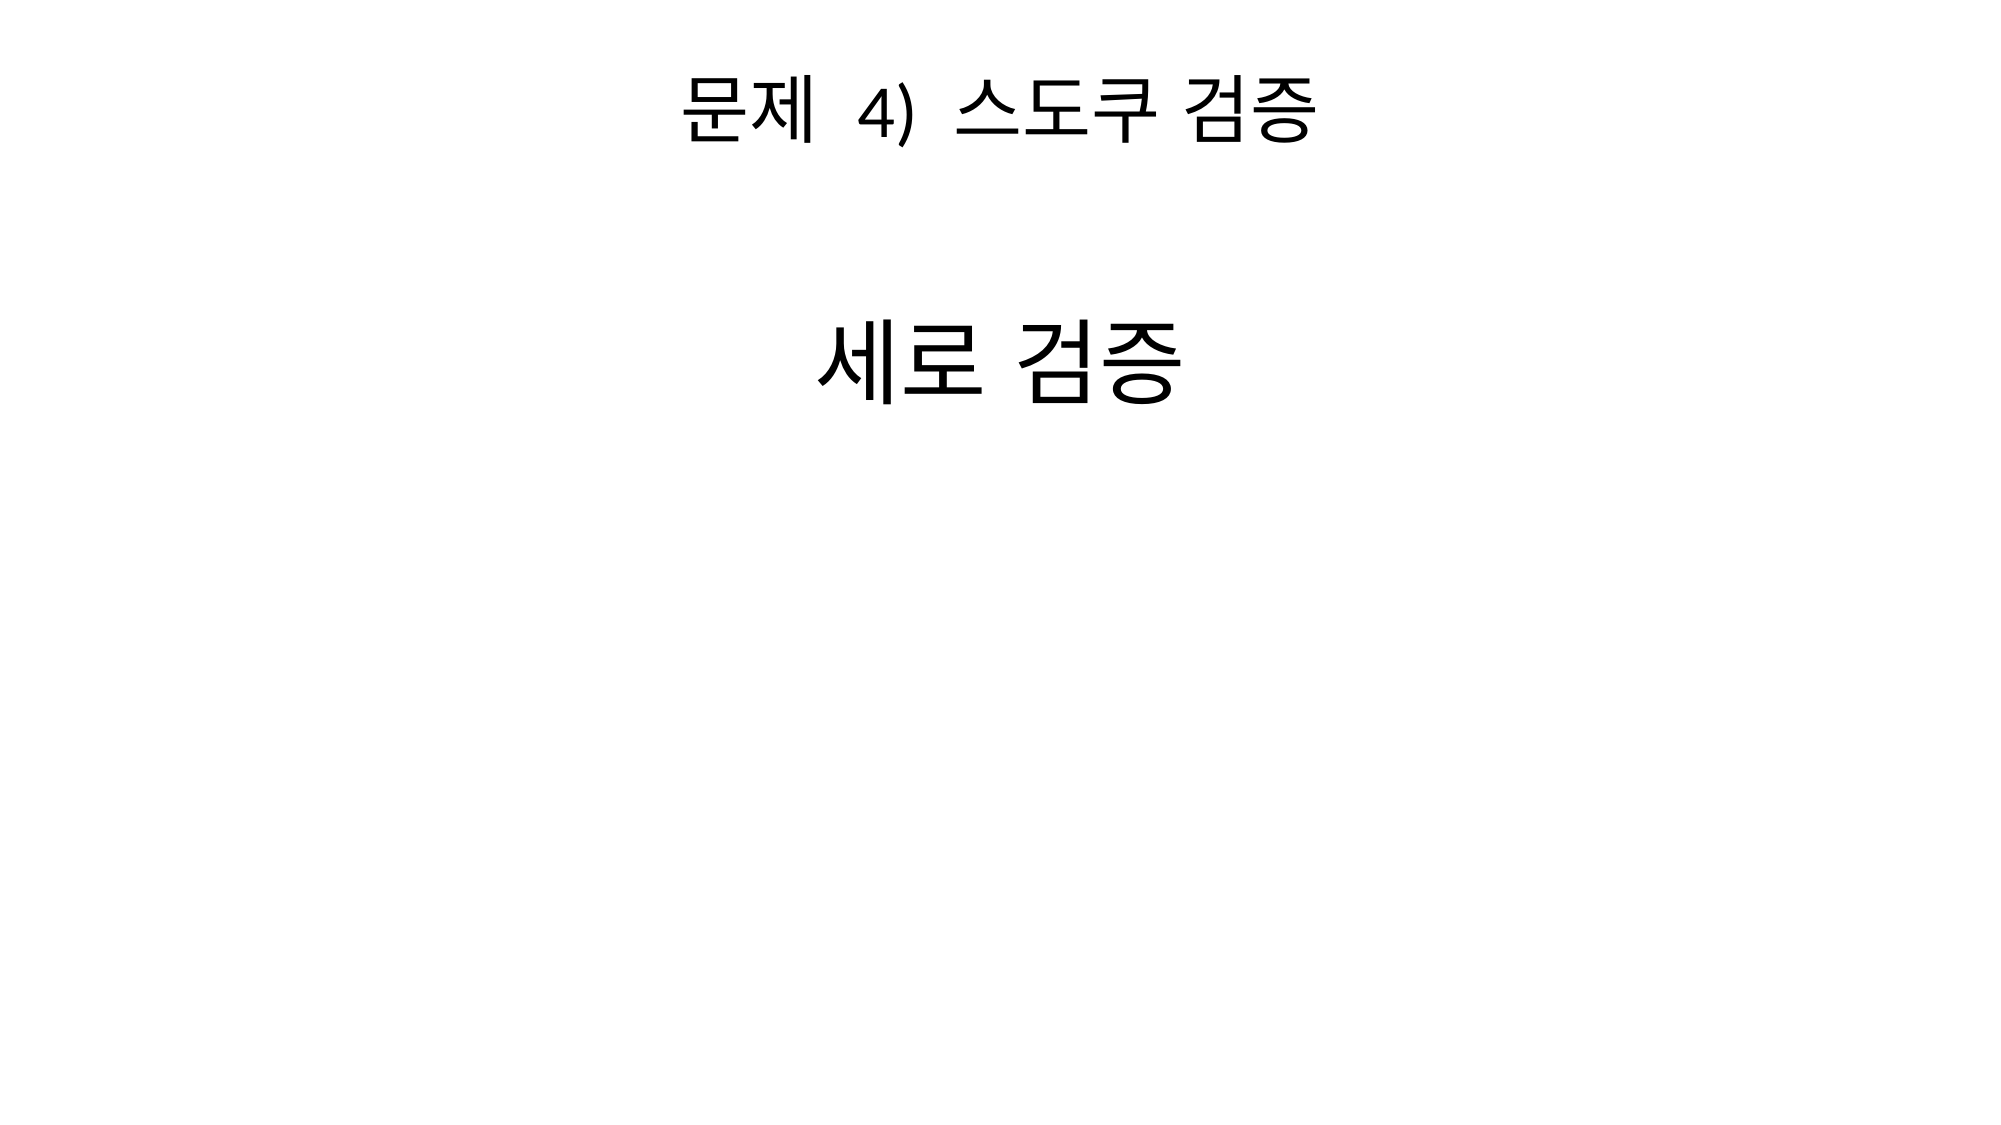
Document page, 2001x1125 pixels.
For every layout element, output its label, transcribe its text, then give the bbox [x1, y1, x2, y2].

text_box 세로 검증 [499, 296, 1501, 424]
title 문제 4) 스도쿠 검증 [99, 60, 1900, 155]
